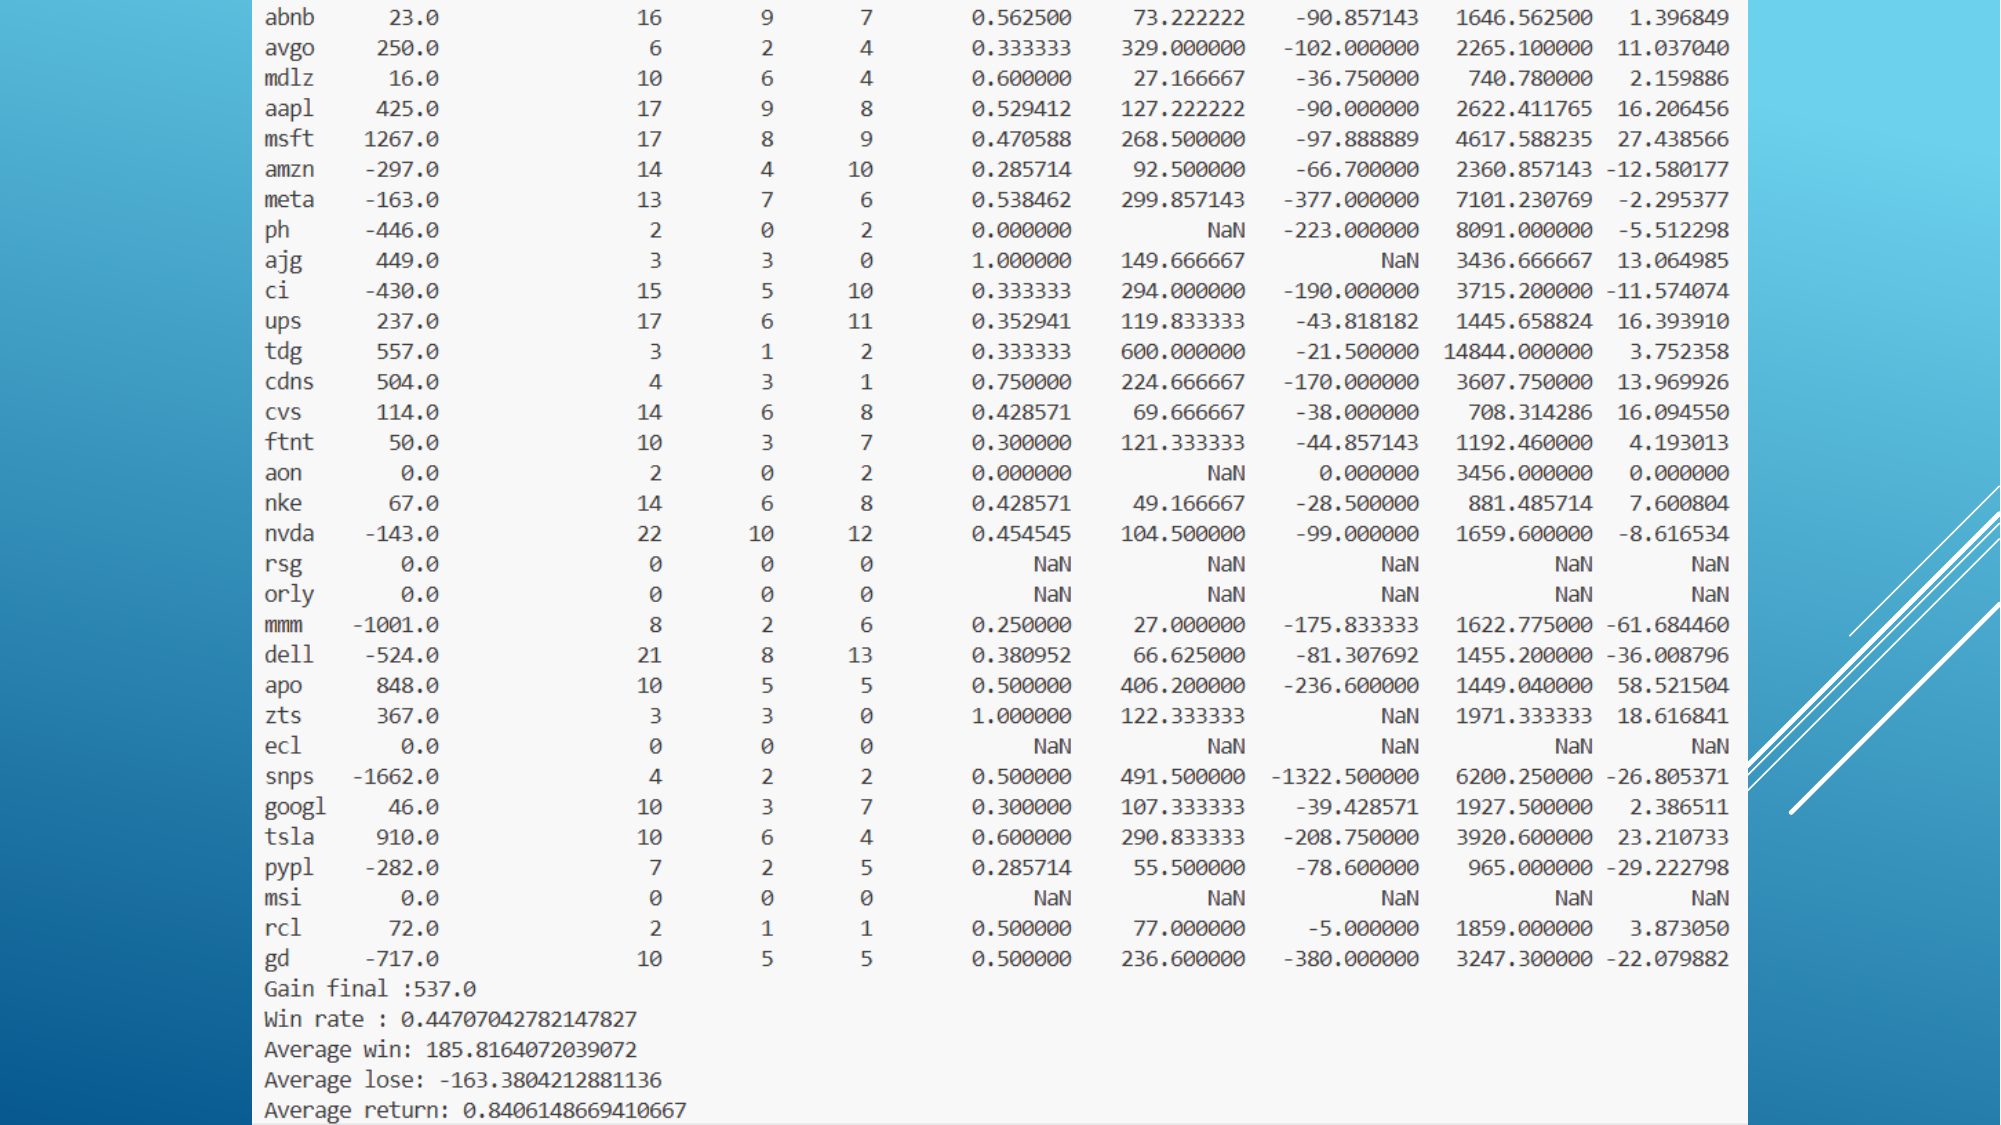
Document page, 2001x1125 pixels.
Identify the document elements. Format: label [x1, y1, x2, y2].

picture [251, 0, 1749, 1125]
